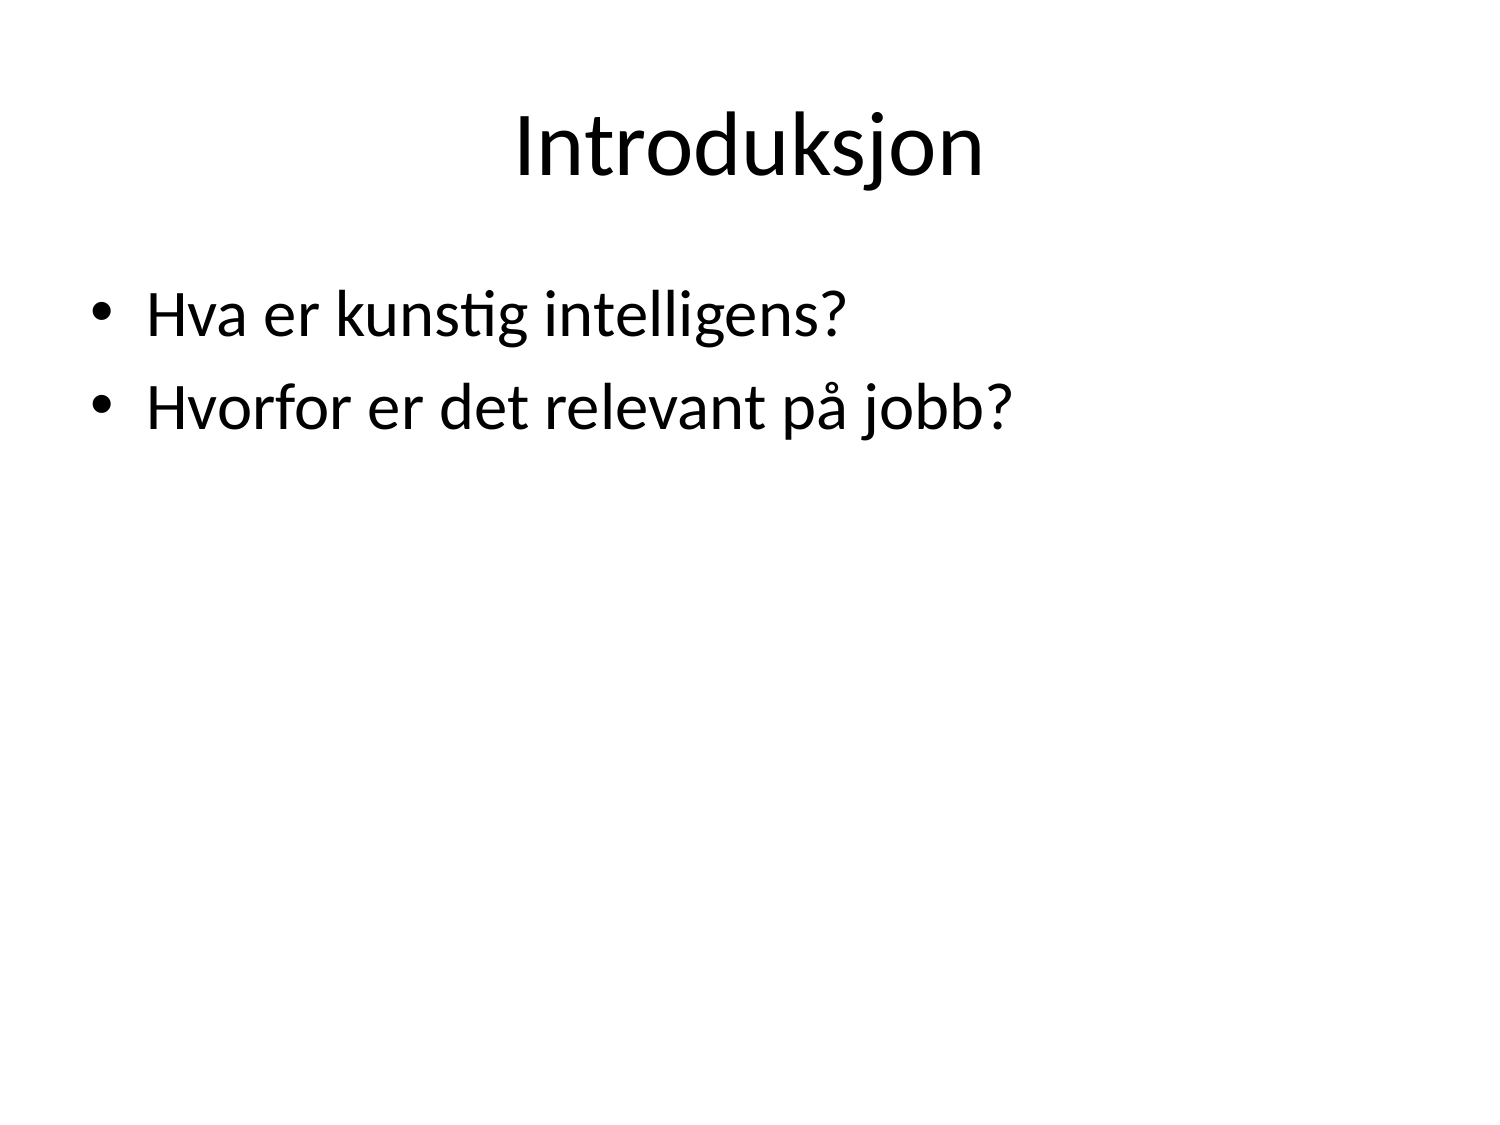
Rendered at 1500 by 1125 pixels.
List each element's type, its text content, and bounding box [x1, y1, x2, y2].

title Introduksjon [75, 45, 1425, 233]
list Hva er kunstig intelligens? Hvorfor er det relevant på jobb? [75, 262, 1425, 1005]
